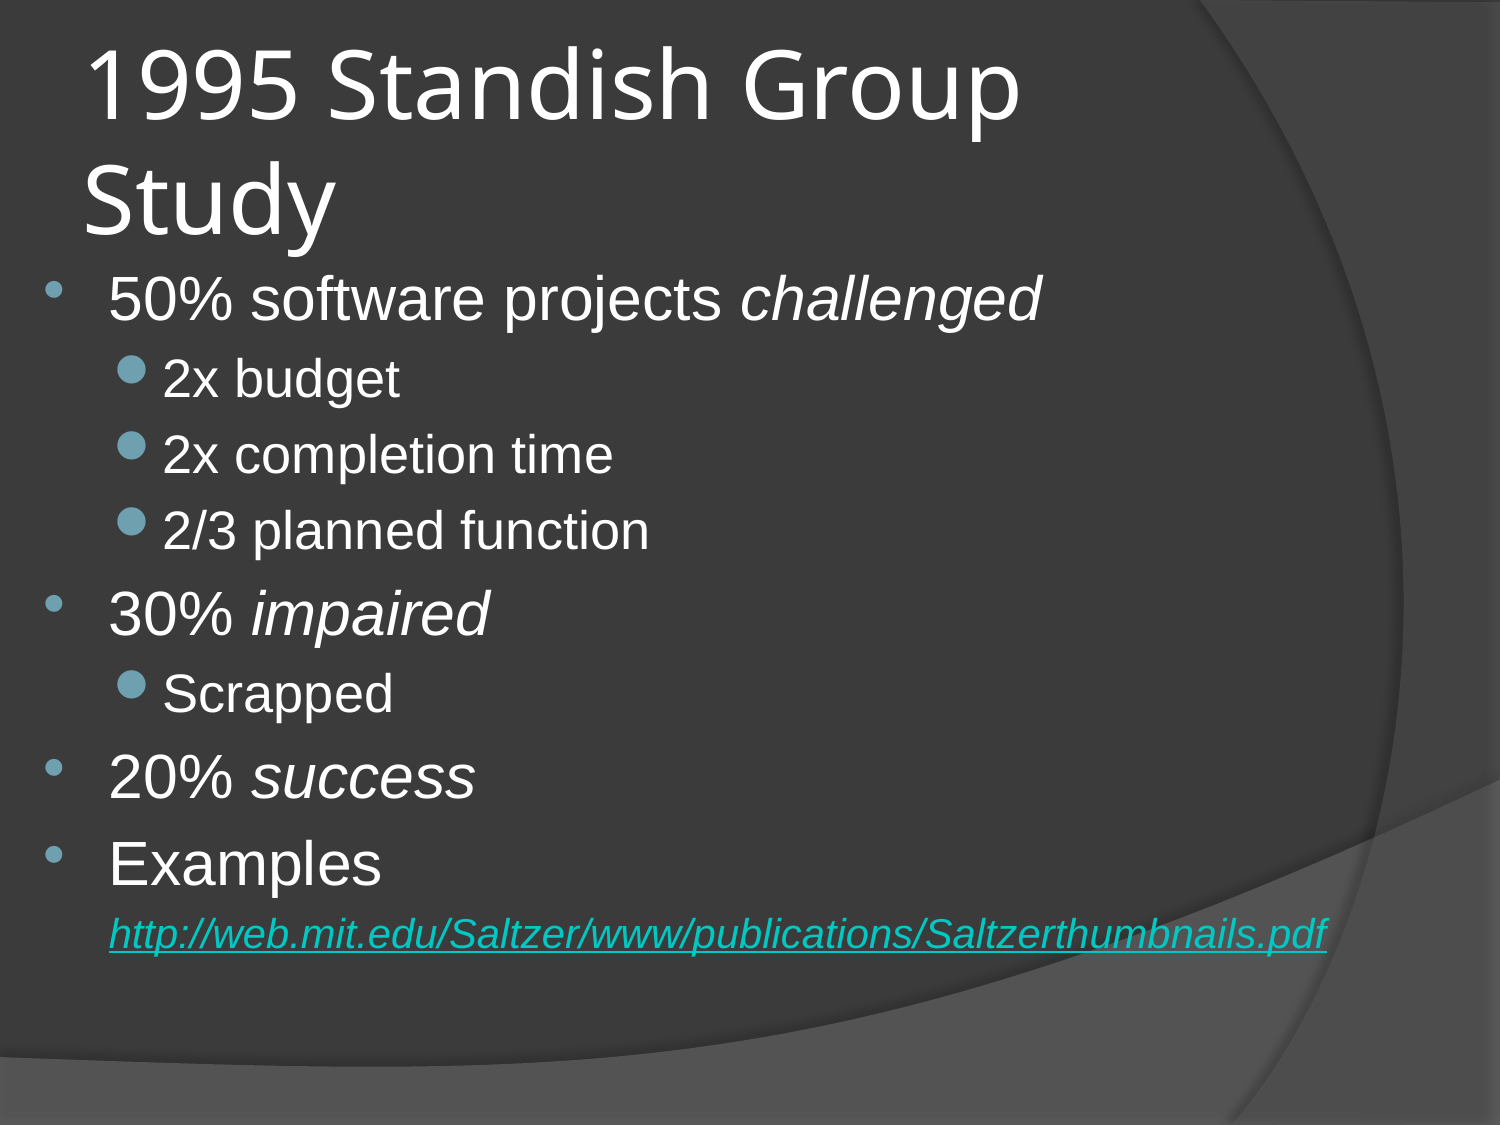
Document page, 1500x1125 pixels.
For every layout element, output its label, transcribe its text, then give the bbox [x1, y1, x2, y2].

title 1995 Standish Group Study [75, 45, 1300, 233]
list 50% software projects challenged 2x budget 2x completion time 2/3 planned function 30% impaired Scrapped 20% success Examples http://web.mit.edu/Saltzer/www/publications/Saltzerthumbnails.pdf [24, 250, 1451, 1001]
